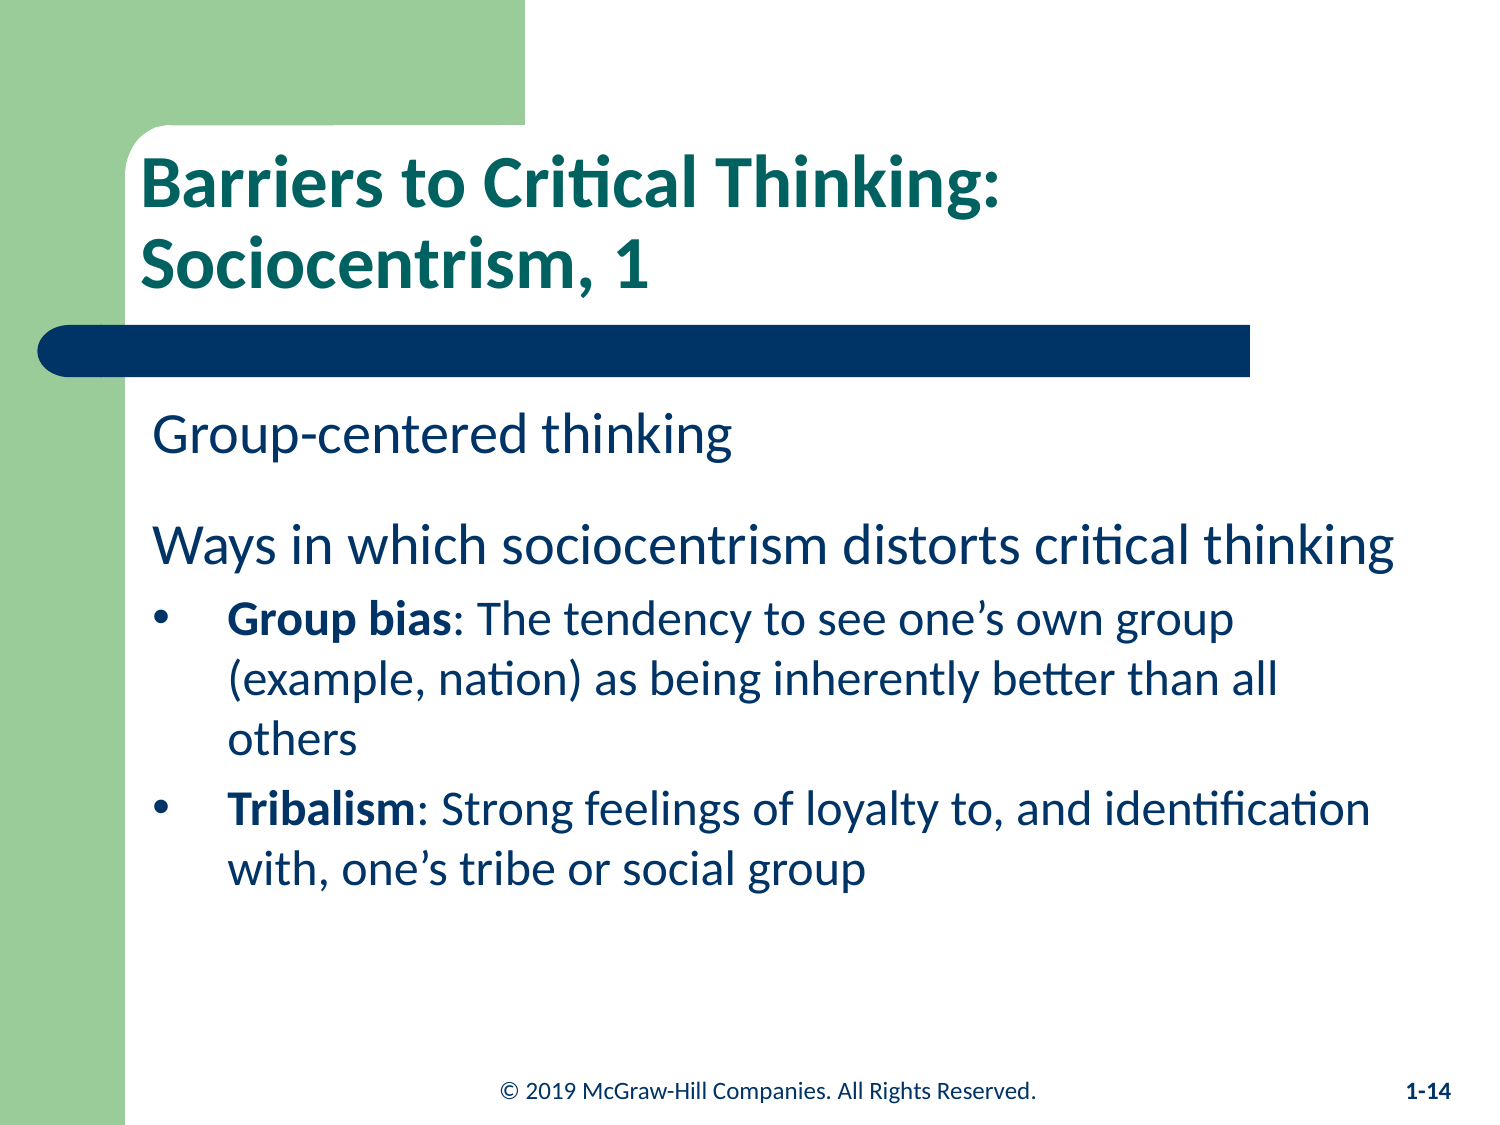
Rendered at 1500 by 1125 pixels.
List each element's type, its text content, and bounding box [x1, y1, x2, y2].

title Barriers to Critical Thinking: Sociocentrism, 1 [125, 125, 1425, 313]
list Group-centered thinking Ways in which sociocentrism distorts critical thinking Group bias: The tendency to see one’s own group (example, nation) as being inherently better than all others Tribalism: Strong feelings of loyalty to, and identification with, one’s tribe or social group [137, 387, 1425, 999]
